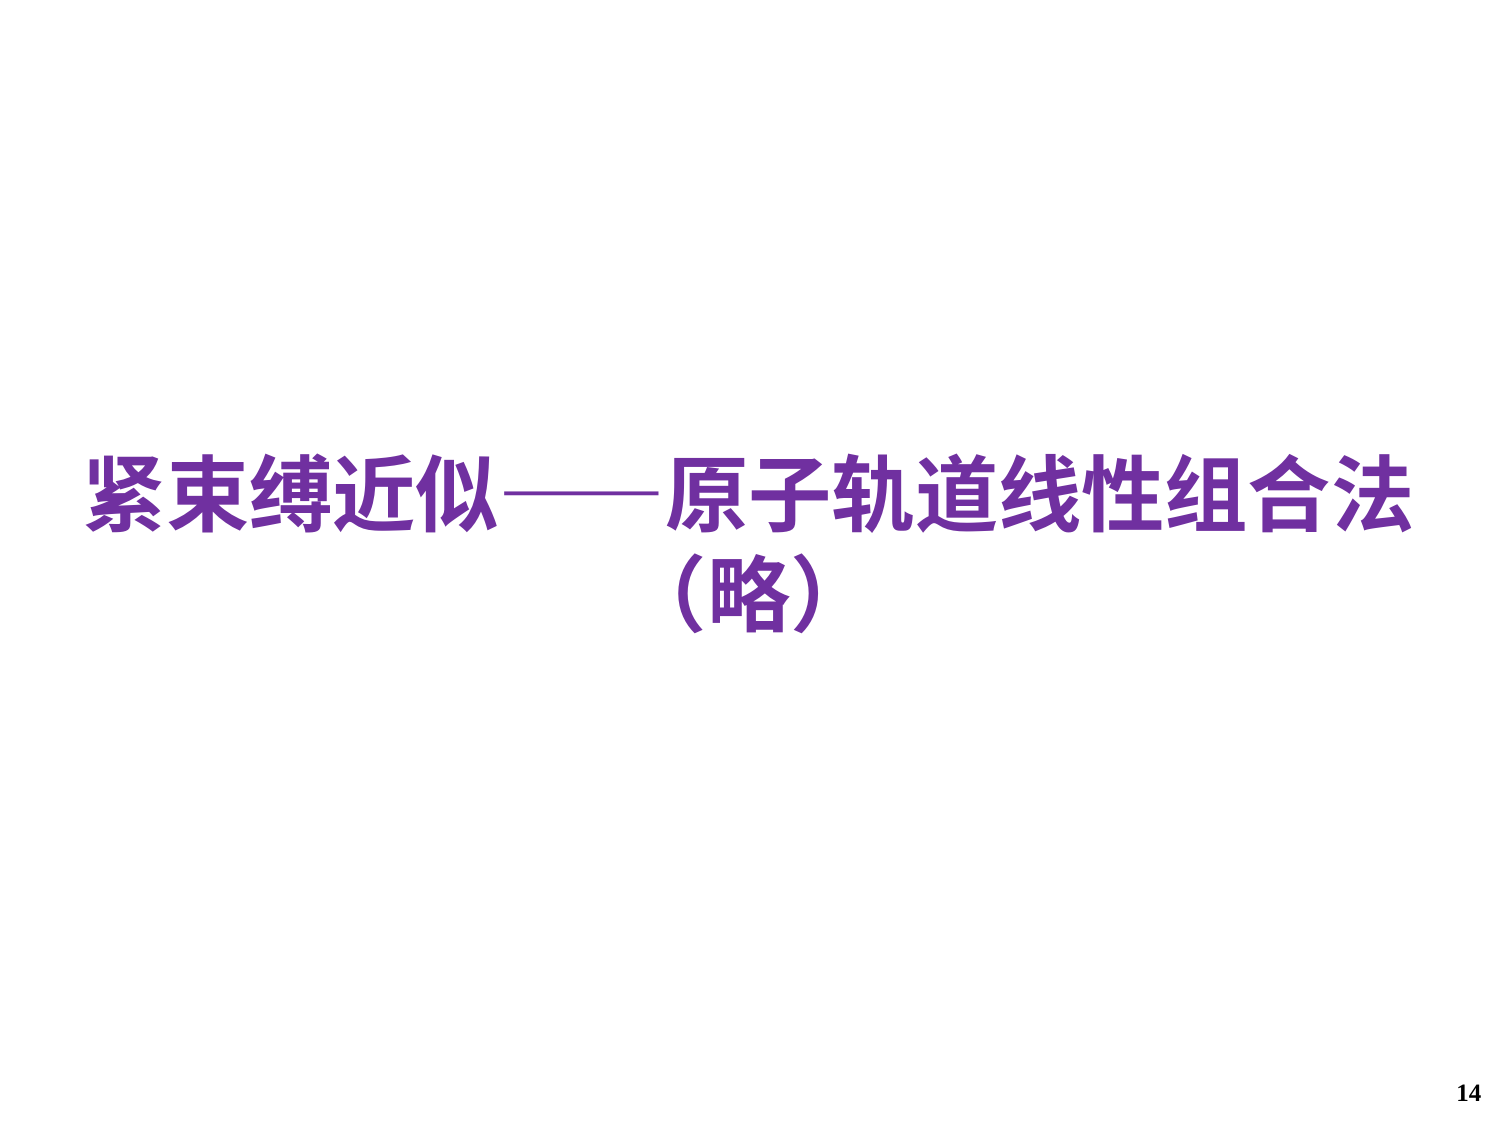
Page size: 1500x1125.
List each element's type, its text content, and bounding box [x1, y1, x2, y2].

slide_number 14 [1146, 1061, 1497, 1122]
text_box 紧束缚近似——原子轨道线性组合法 （略） [67, 434, 1430, 650]
